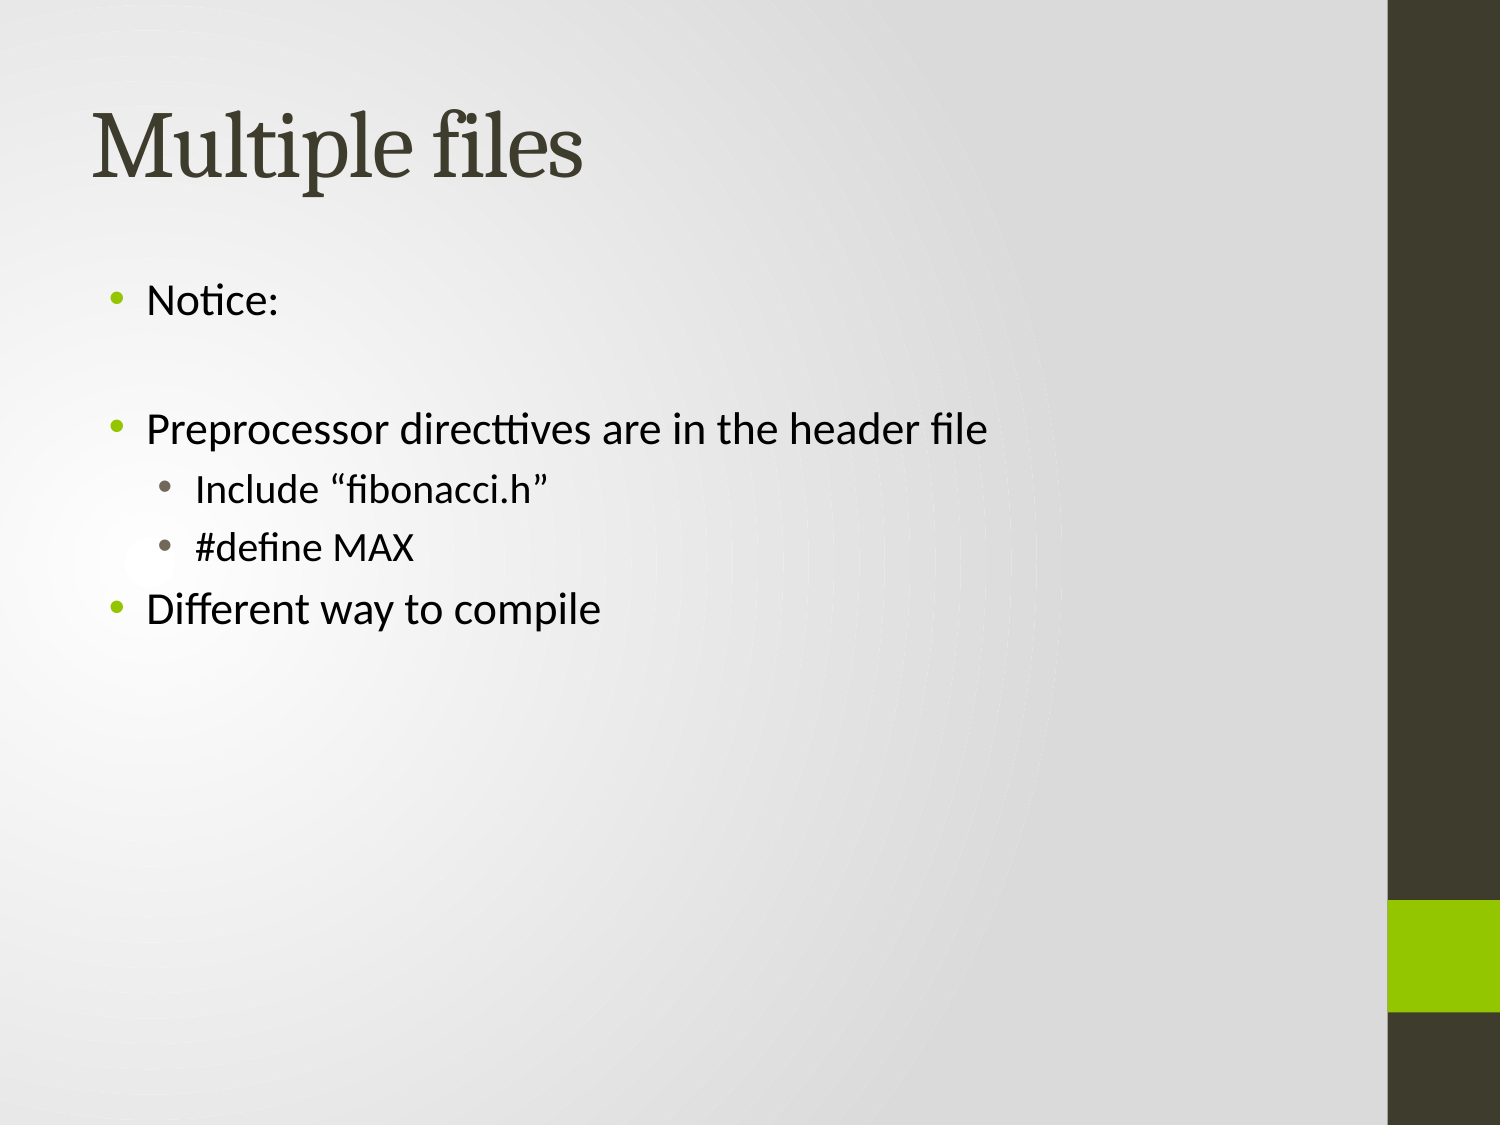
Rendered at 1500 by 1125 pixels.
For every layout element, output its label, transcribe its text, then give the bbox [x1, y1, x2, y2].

title Multiple files [75, 45, 1325, 233]
list Notice: Preprocessor directtives are in the header file Include “fibonacci.h” #define MAX Different way to compile [75, 262, 1325, 1050]
